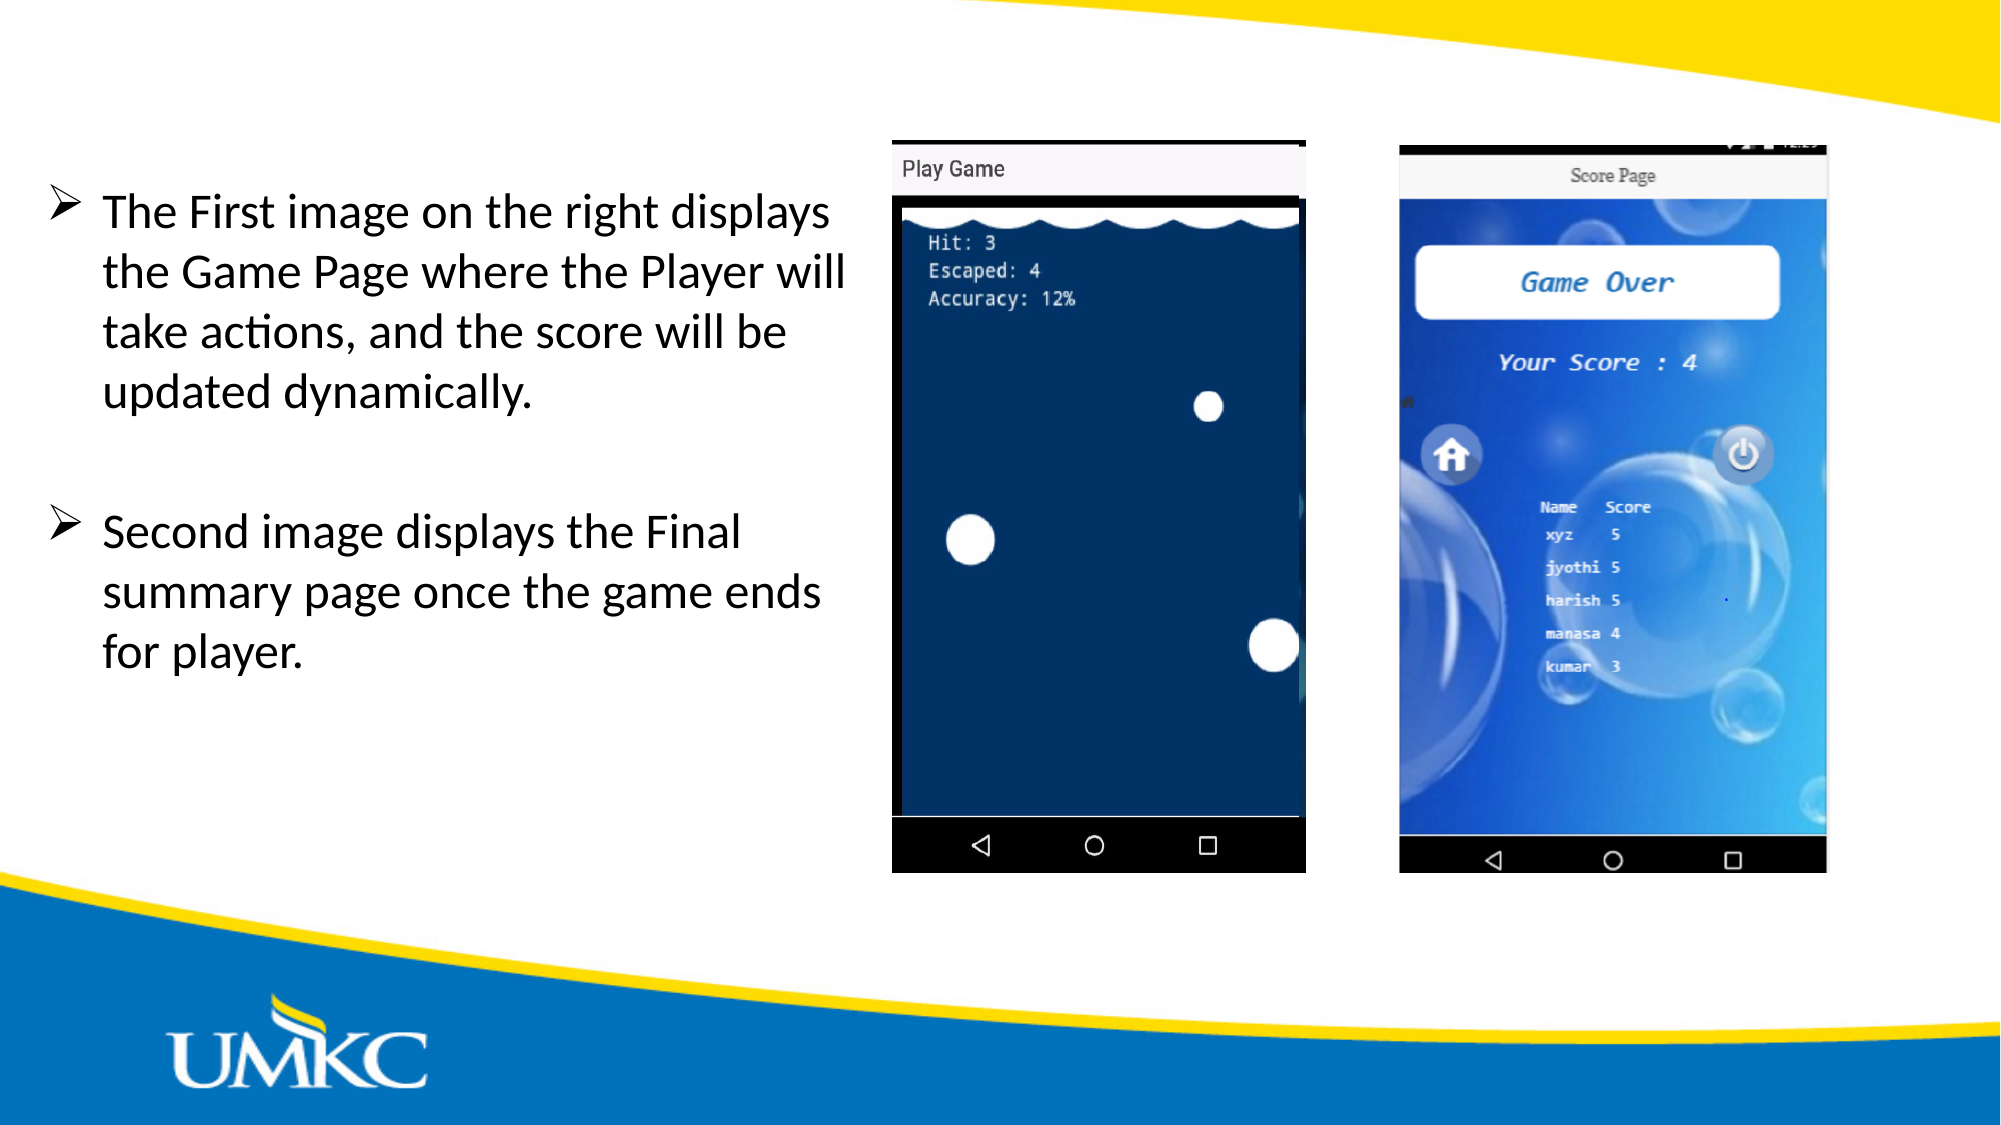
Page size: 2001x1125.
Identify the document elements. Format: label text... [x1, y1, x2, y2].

picture [0, 0, 2001, 1125]
list The First image on the right displays the Game Page where the Player will take actions, and the score will be updated dynamically. Second image displays the Final summary page once the game ends for player. [31, 171, 893, 902]
